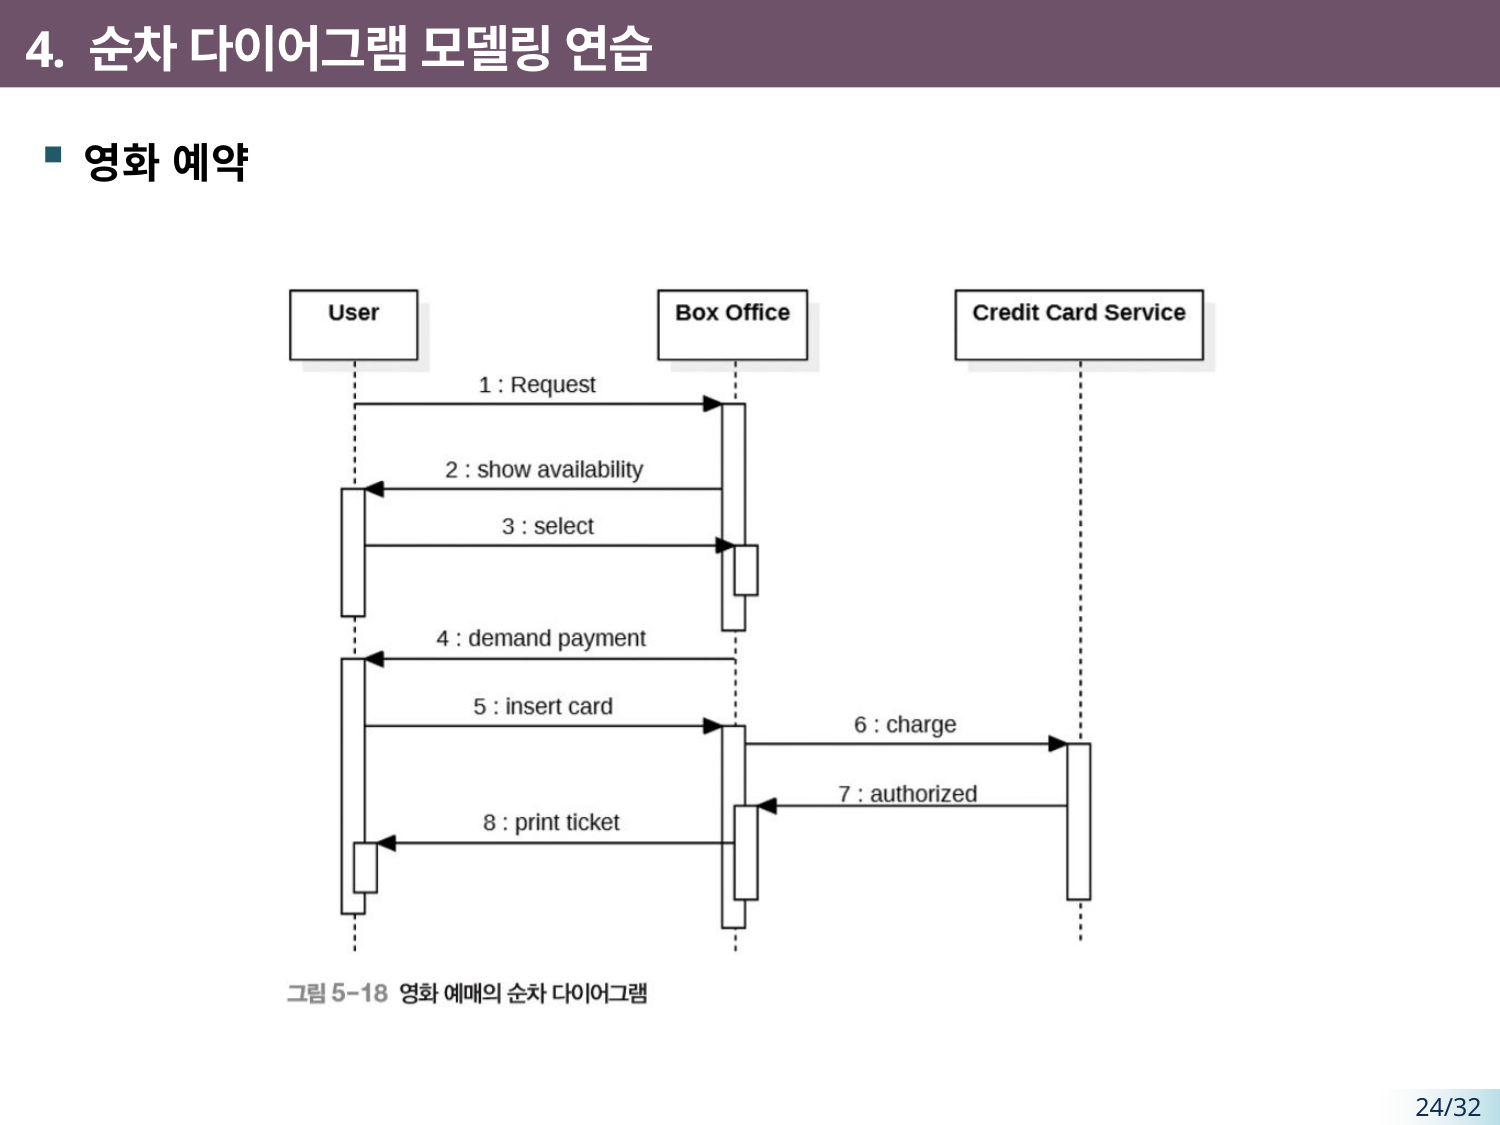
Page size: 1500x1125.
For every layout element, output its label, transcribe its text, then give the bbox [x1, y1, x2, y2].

list 영화 예약 [10, 118, 1481, 1049]
picture [277, 278, 1223, 1019]
title 4. 순차 다이어그램 모델링 연습 [10, 8, 1288, 87]
